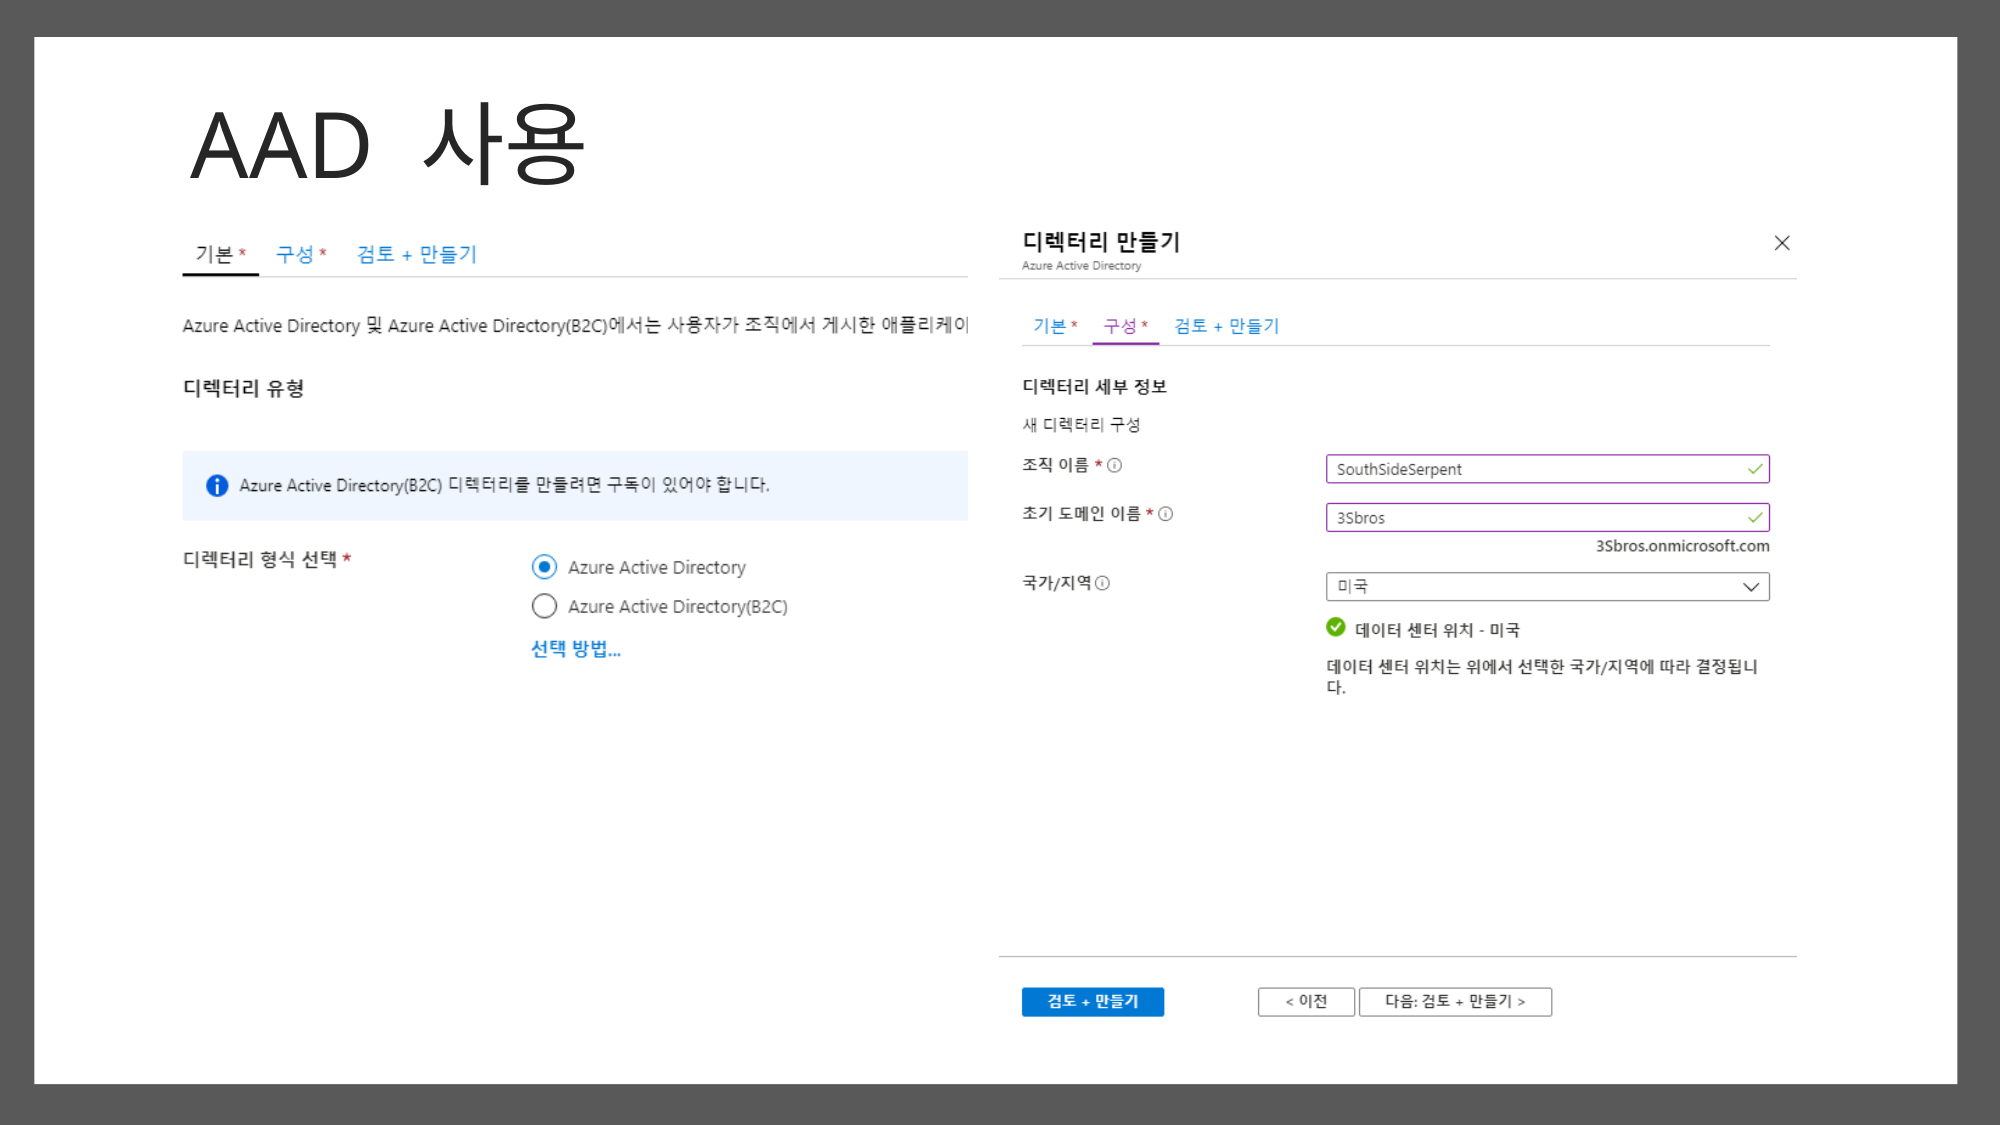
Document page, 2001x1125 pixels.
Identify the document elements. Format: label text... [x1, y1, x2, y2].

picture [166, 226, 968, 743]
text_box [34, 37, 1958, 1085]
picture [999, 226, 1798, 1035]
text_box [0, 0, 2000, 1125]
title AAD 사용 [151, 23, 1758, 275]
